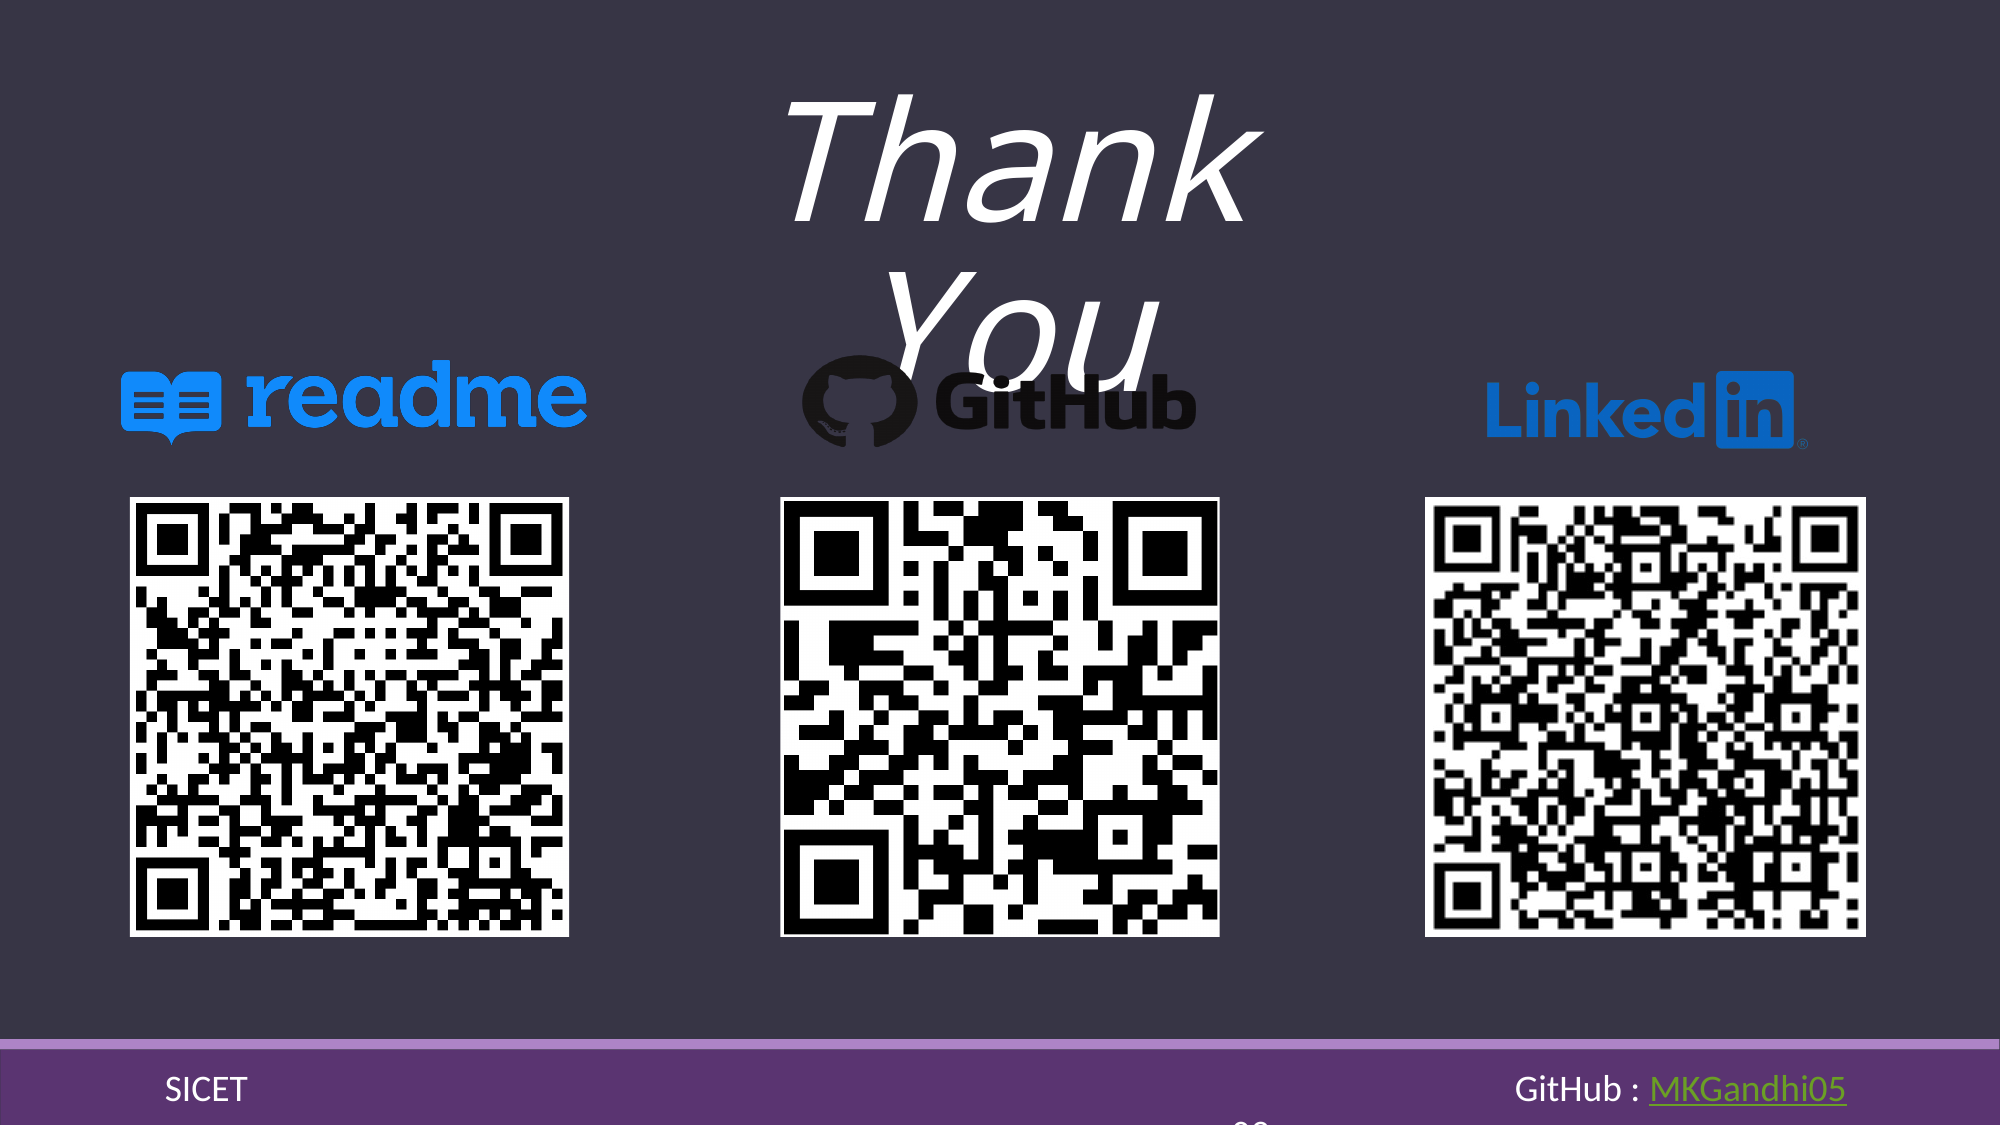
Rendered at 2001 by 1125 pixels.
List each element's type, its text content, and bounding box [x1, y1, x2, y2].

picture [779, 496, 1221, 938]
text_box SICET GitHub : MKGandhi05 09 [0, 1056, 2000, 1125]
picture [129, 496, 570, 938]
picture [798, 351, 1202, 454]
text_box Thank You [547, 78, 1452, 227]
picture [121, 360, 588, 446]
picture [1425, 496, 1866, 938]
picture [1477, 367, 1813, 454]
